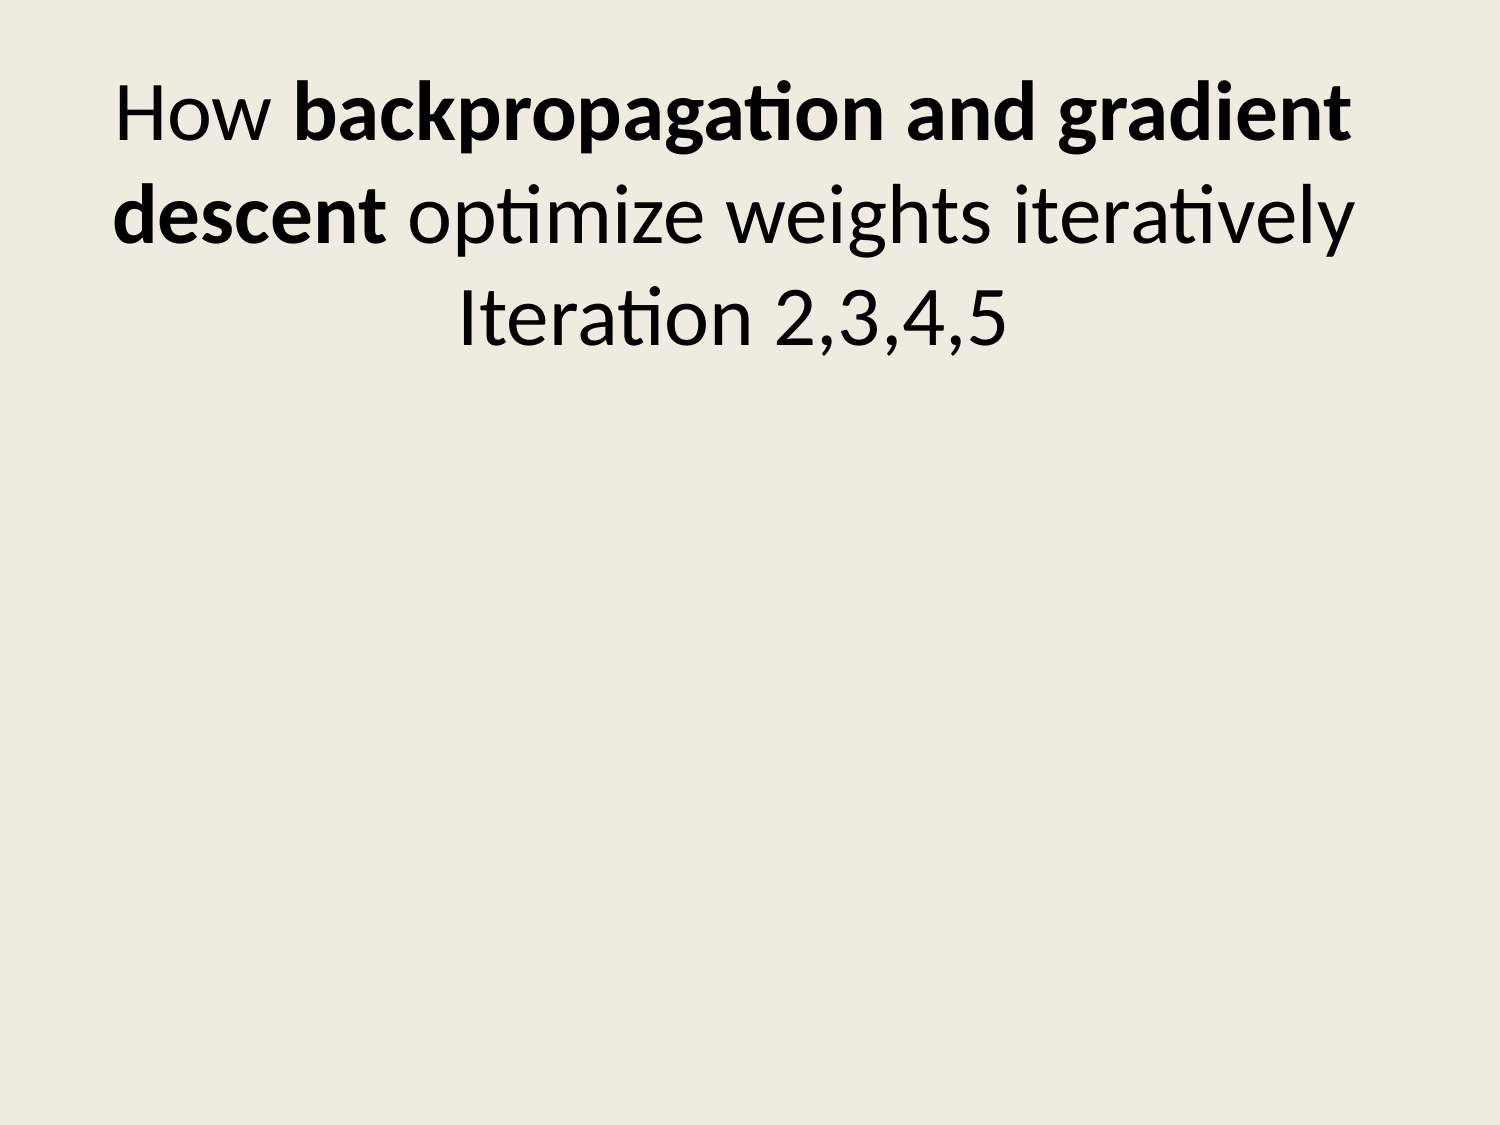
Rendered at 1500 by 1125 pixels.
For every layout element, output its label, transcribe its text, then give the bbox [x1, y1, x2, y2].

title How backpropagation and gradient descent optimize weights iteratively Iteration 2,3,4,5 [75, 45, 1394, 374]
